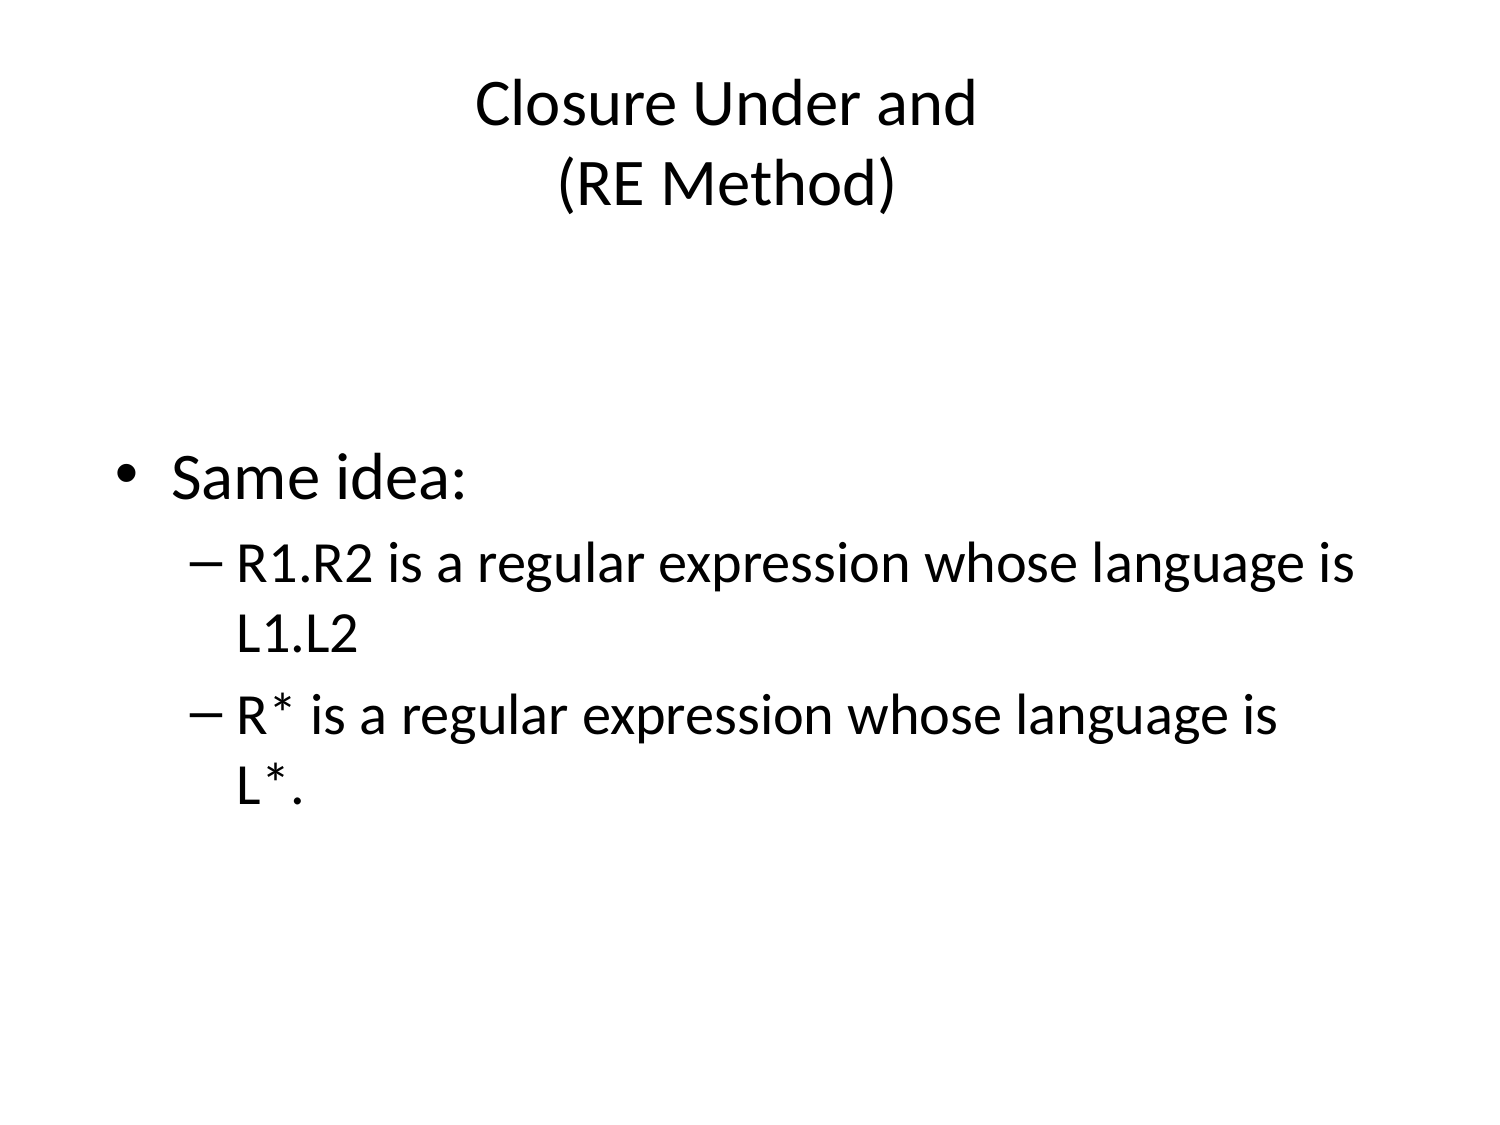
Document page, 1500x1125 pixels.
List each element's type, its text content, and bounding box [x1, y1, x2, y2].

list Same idea: R1.R2 is a regular expression whose language is L1.L2 R* is a regular expression whose language is L*. [99, 425, 1375, 1000]
title Closure Under and (RE Method) [29, 45, 1425, 233]
